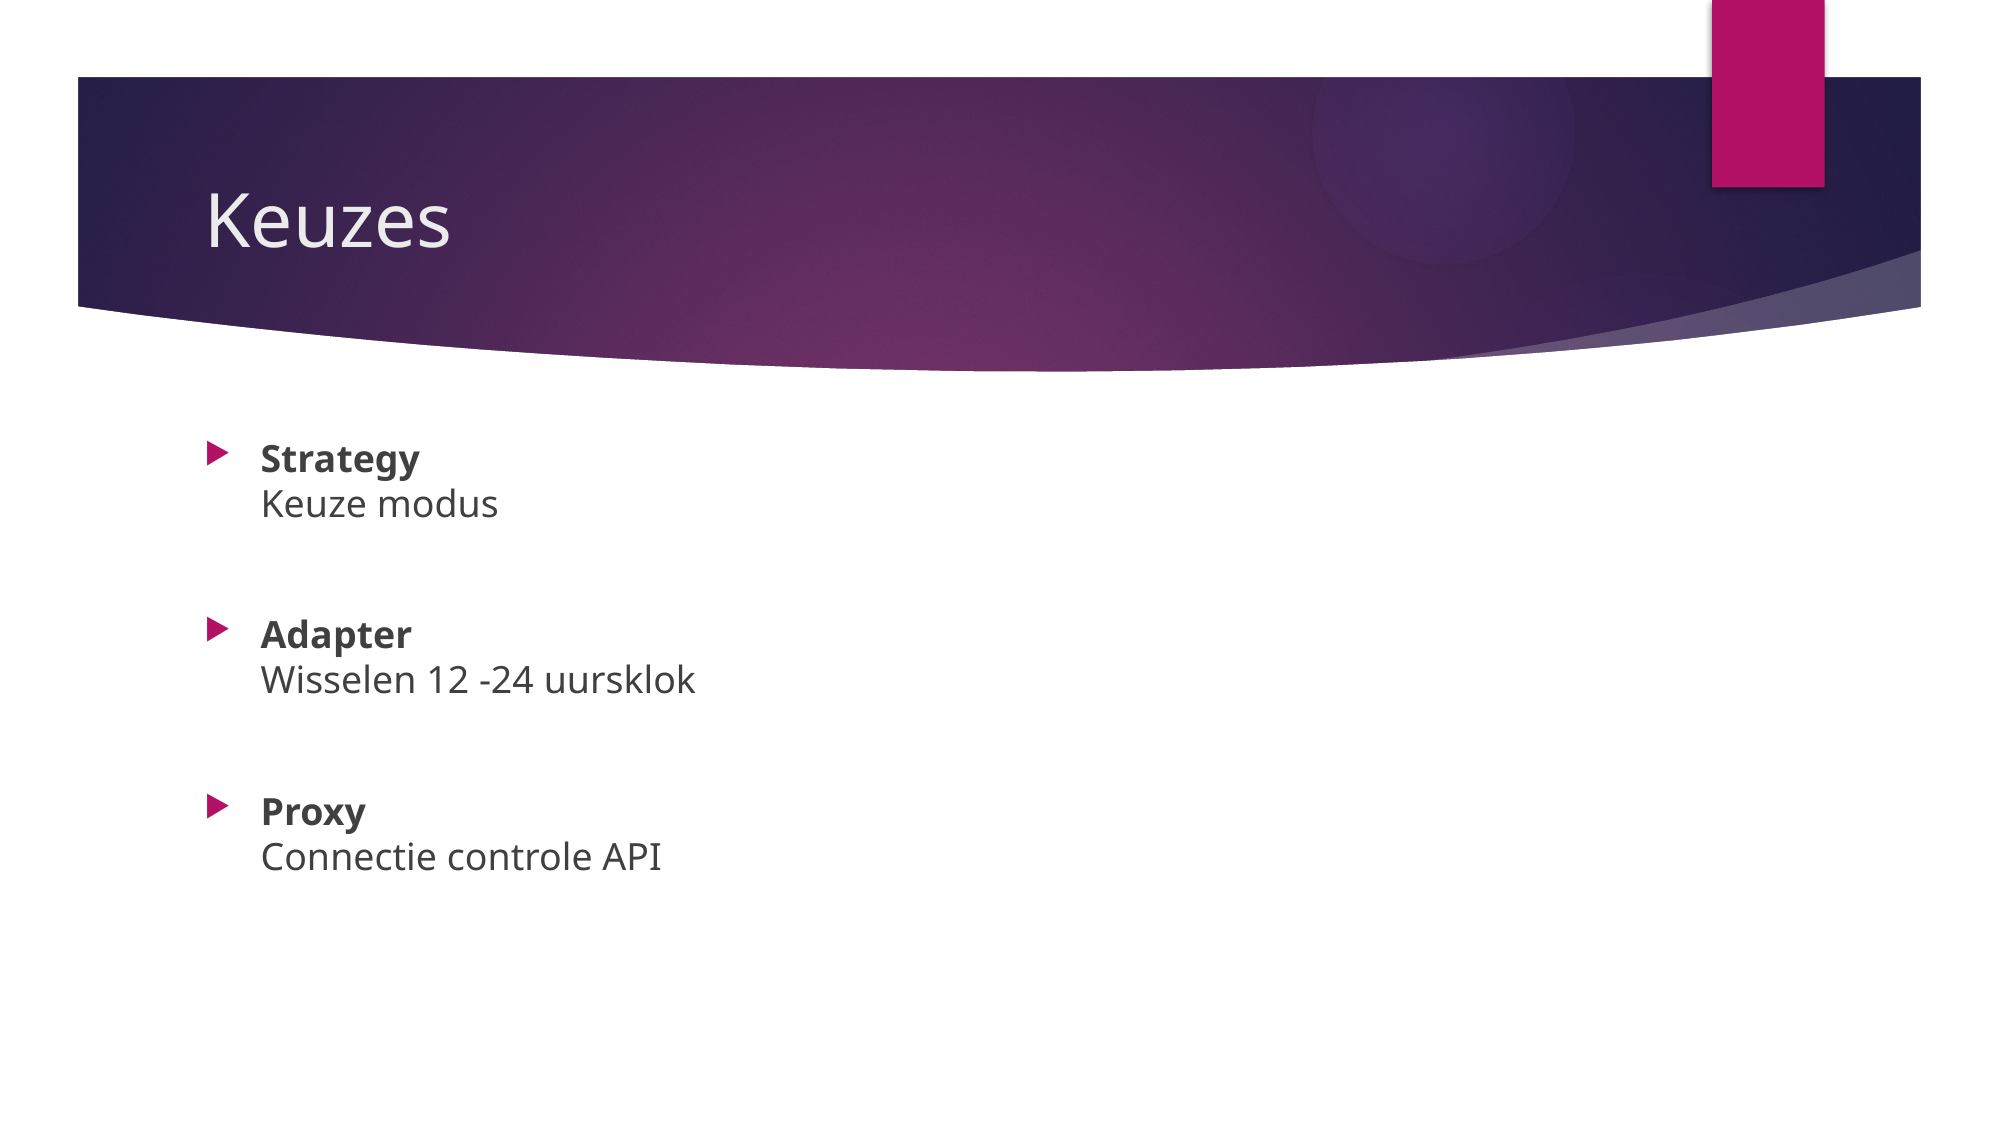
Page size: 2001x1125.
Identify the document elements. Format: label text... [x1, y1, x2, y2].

title Keuzes [189, 159, 1627, 276]
list Strategy Keuze modus Adapter Wisselen 12 -24 uursklok Proxy Connectie controle API [189, 427, 1638, 988]
